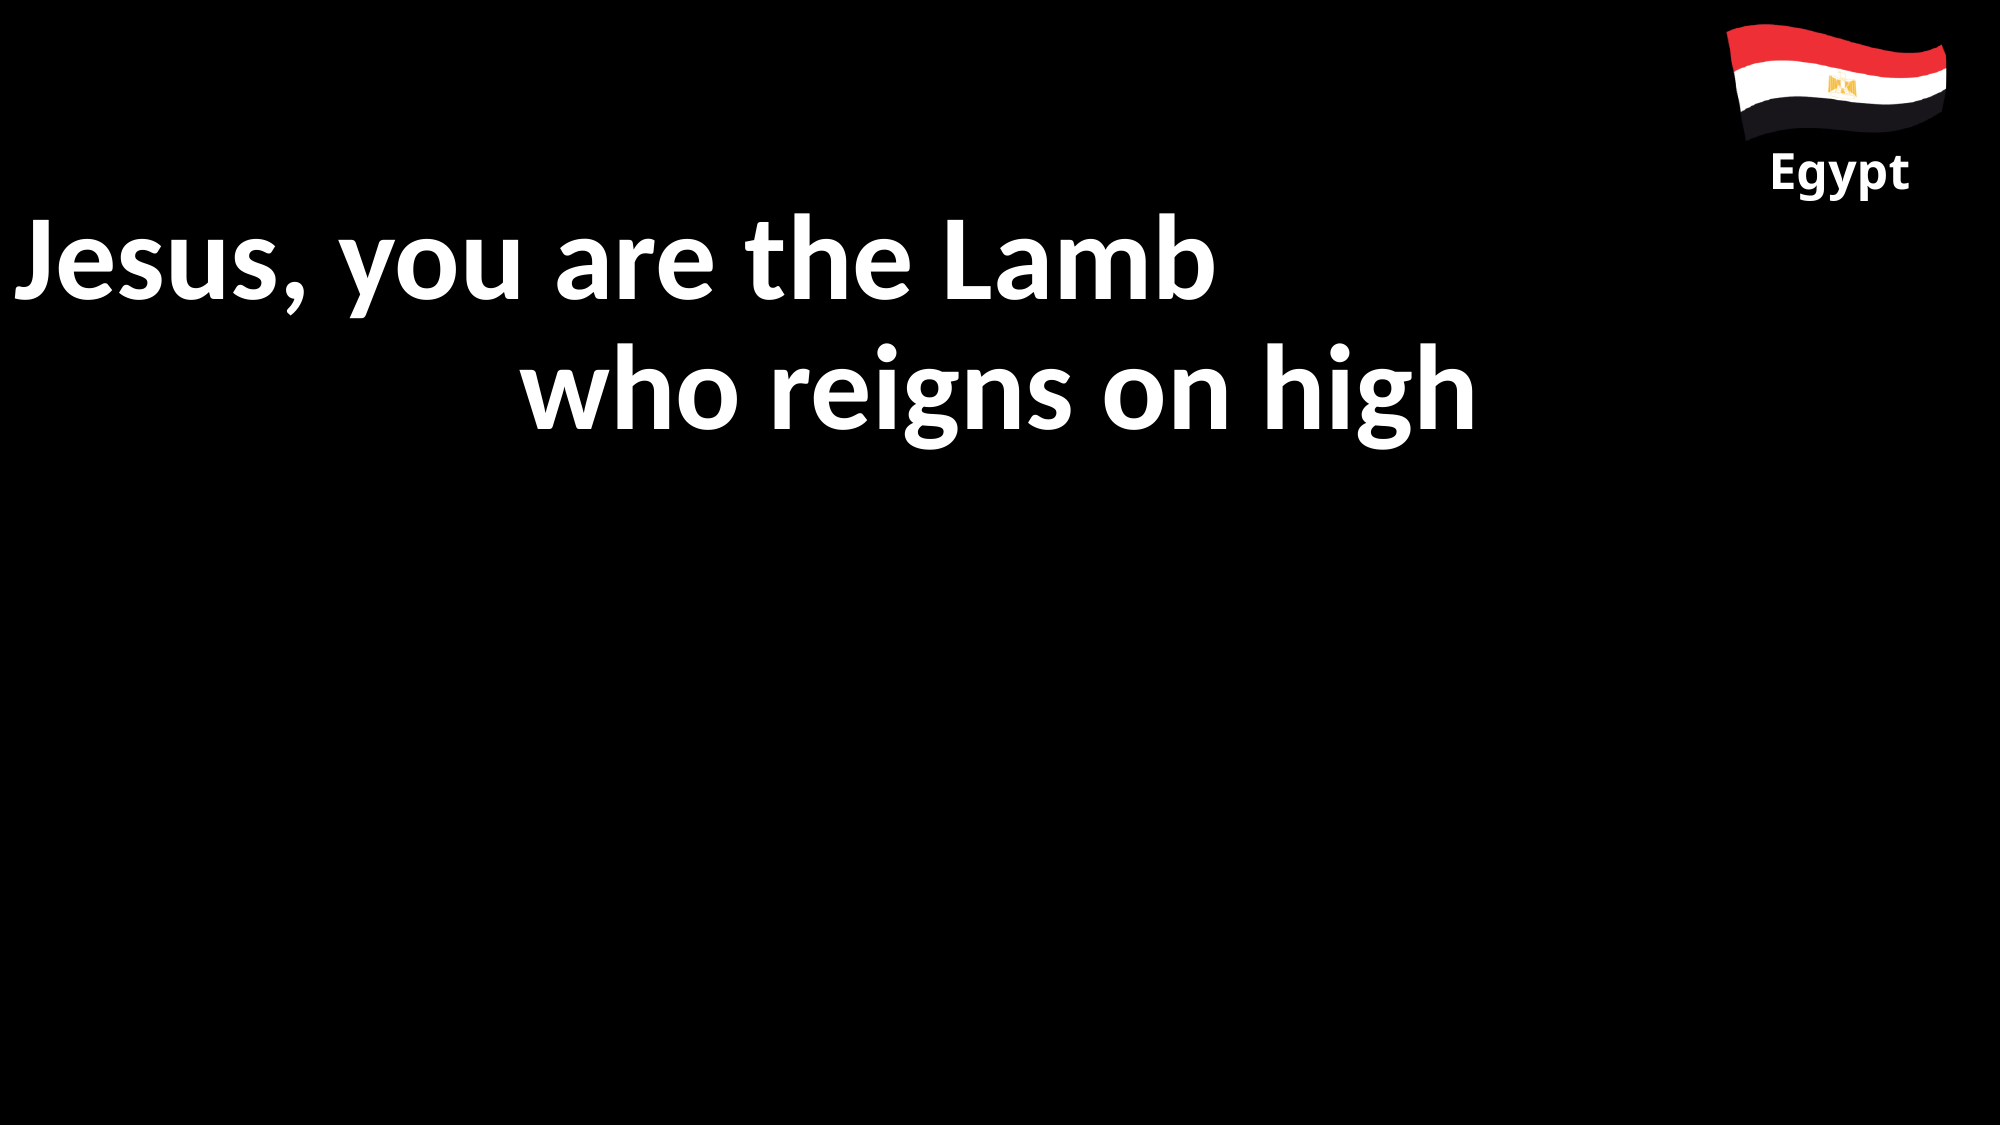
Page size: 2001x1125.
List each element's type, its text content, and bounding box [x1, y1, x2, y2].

picture [1725, 24, 1947, 143]
list Jesus, you are the Lamb who reigns on high [0, 109, 2000, 464]
text_box Egypt [1753, 151, 1926, 207]
